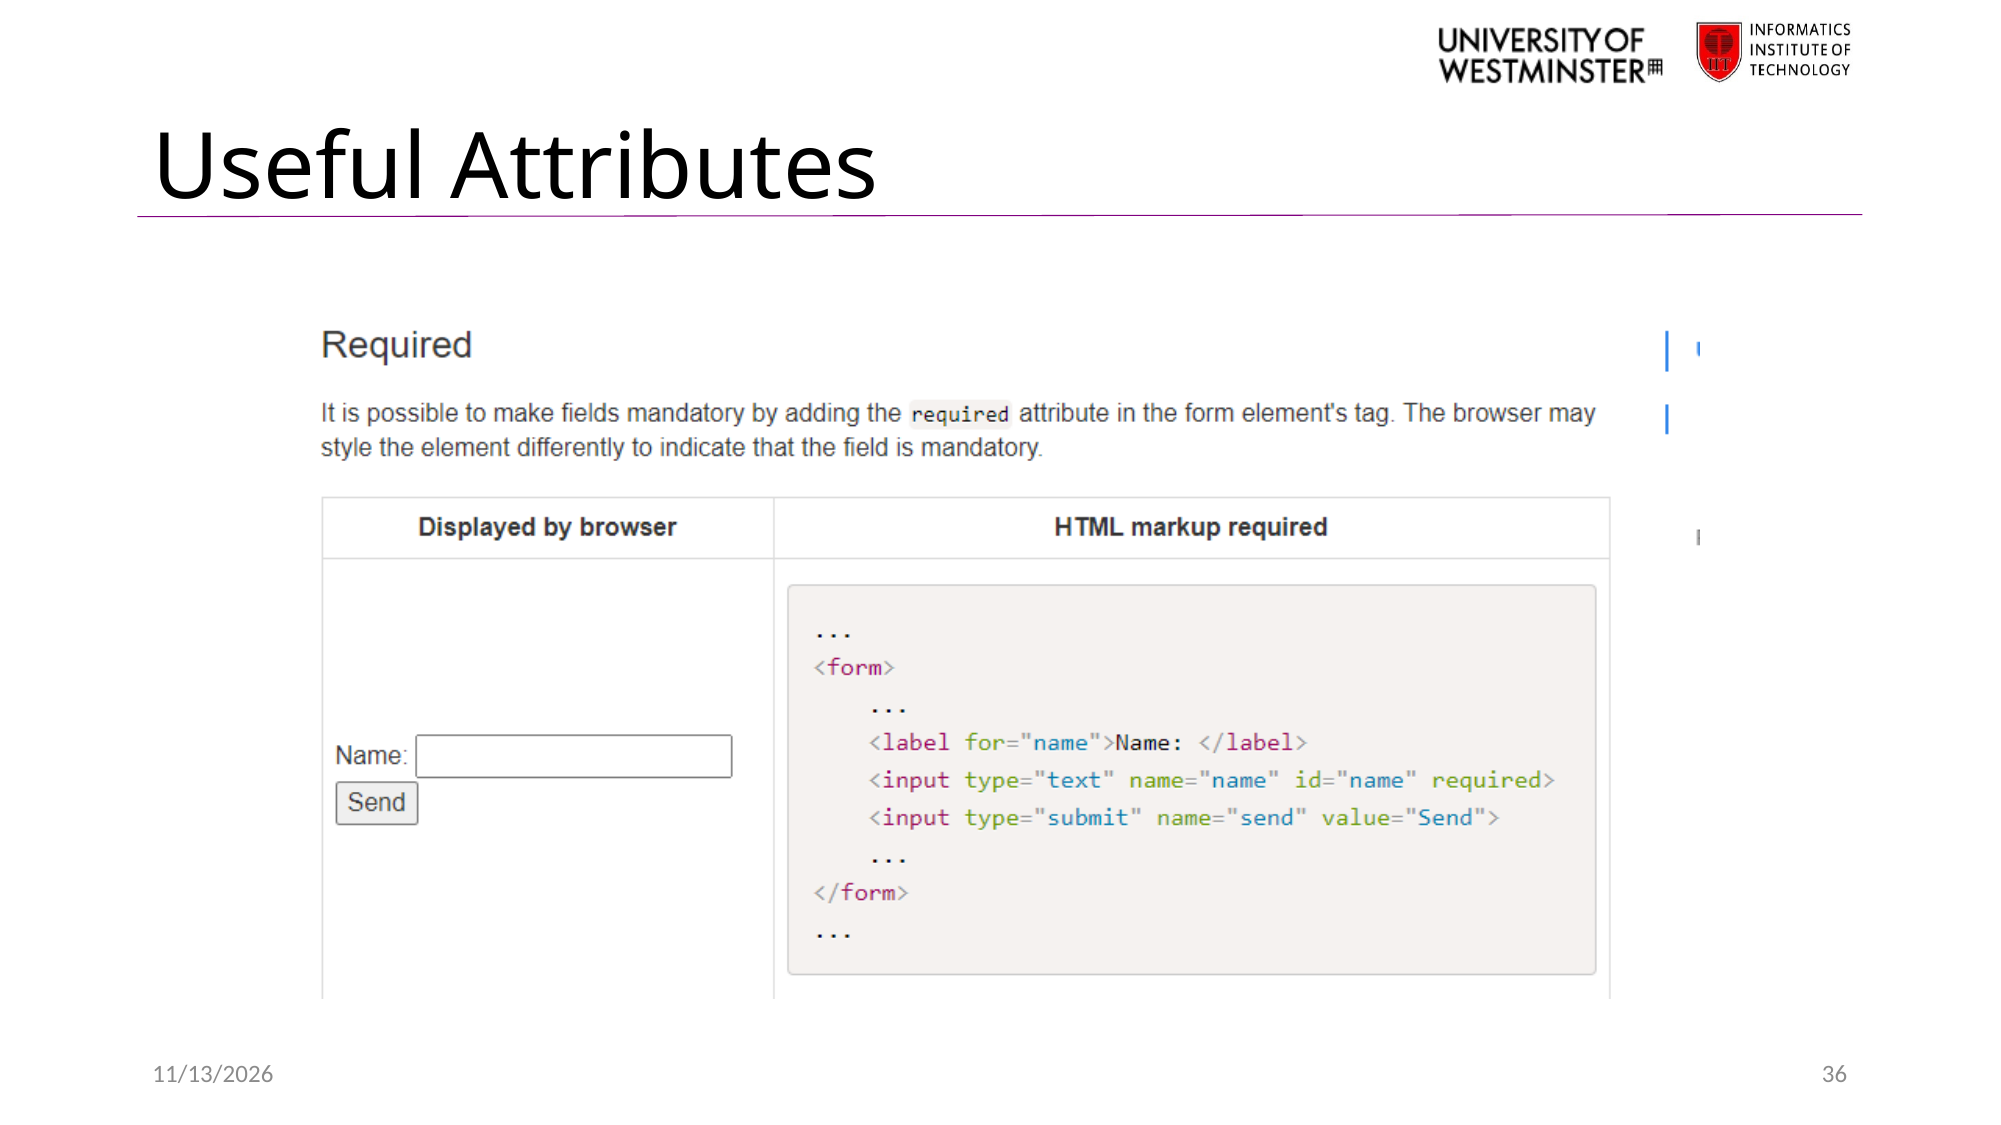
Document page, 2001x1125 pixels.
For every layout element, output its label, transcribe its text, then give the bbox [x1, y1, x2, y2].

picture [1425, 5, 1863, 59]
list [299, 314, 1700, 999]
title Useful Attributes [137, 59, 1863, 278]
slide_number 36 [1412, 1042, 1863, 1103]
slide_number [137, 1042, 588, 1103]
